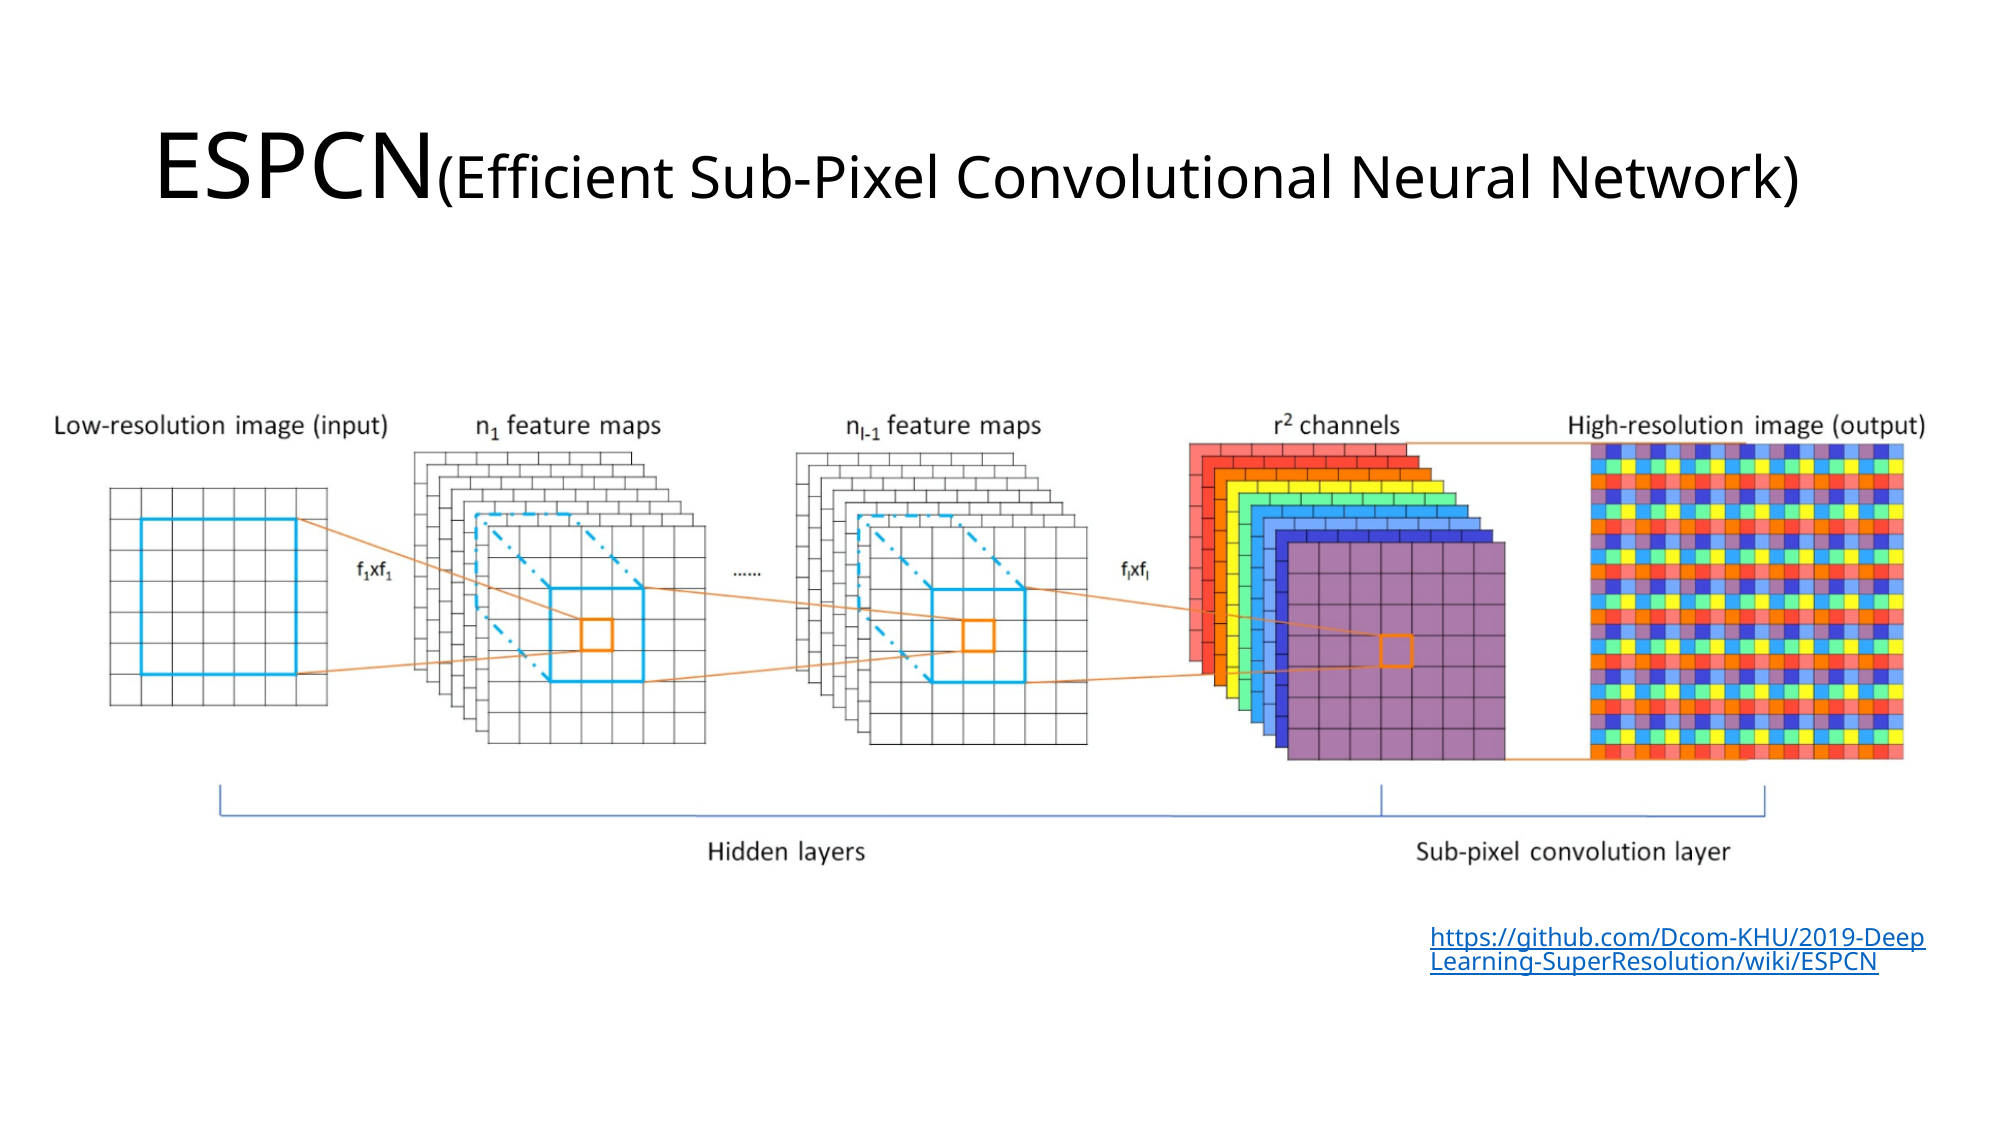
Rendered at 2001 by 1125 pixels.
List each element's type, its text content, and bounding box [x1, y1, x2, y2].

picture [17, 399, 1983, 890]
title ESPCN(Efficient Sub-Pixel Convolutional Neural Network) [137, 59, 1863, 278]
text_box https://github.com/Dcom-KHU/2019-DeepLearning-SuperResolution/wiki/ESPCN [1415, 913, 1950, 963]
